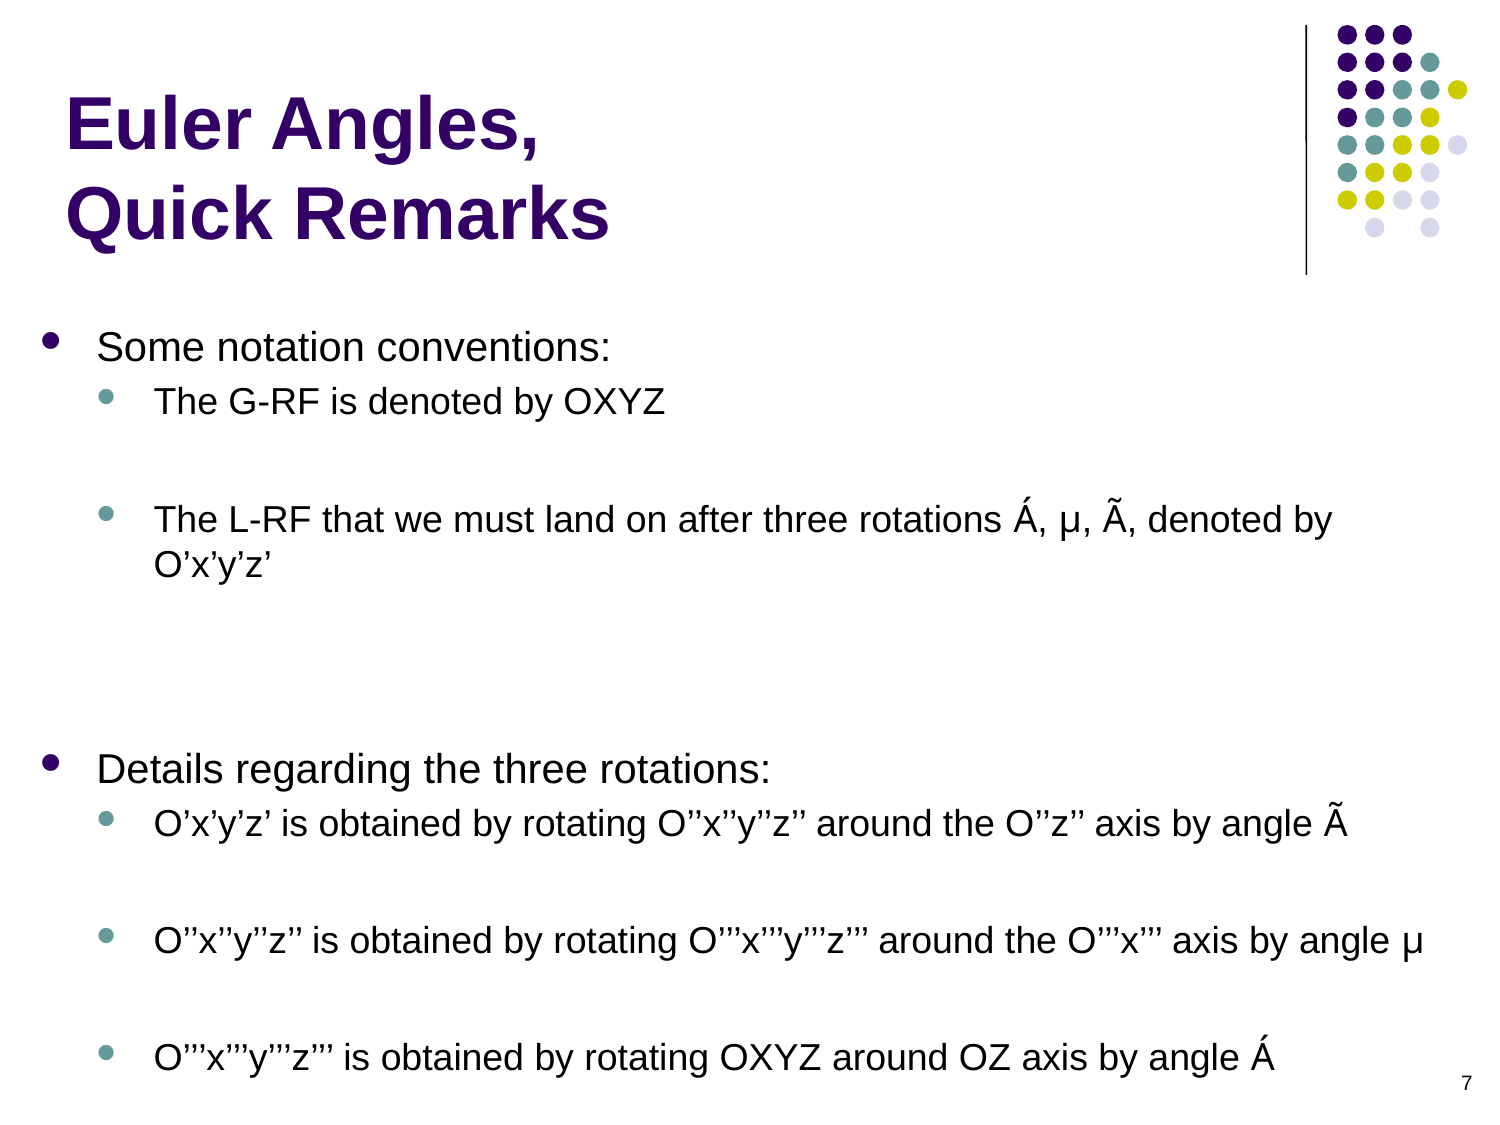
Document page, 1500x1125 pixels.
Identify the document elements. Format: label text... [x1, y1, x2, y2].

slide_number 7 [1362, 1062, 1488, 1113]
title Euler Angles, Quick Remarks [49, 49, 1288, 263]
list Some notation conventions: The G-RF is denoted by OXYZ The L-RF that we must land on after three rotations Á, µ, Ã, denoted by O’x’y’z’ Details regarding the three rotations: O’x’y’z’ is obtained by rotating O’’x’’y’’z’’ around the O’’z’’ axis by angle Ã O’’x’’y’’z’’ is obtained by rotating O’’’x’’’y’’’z’’’ around the O’’’x’’’ axis by angle µ O’’’x’’’y’’’z’’’ is obtained by rotating OXYZ around OZ axis by angle Á [24, 312, 1476, 1051]
